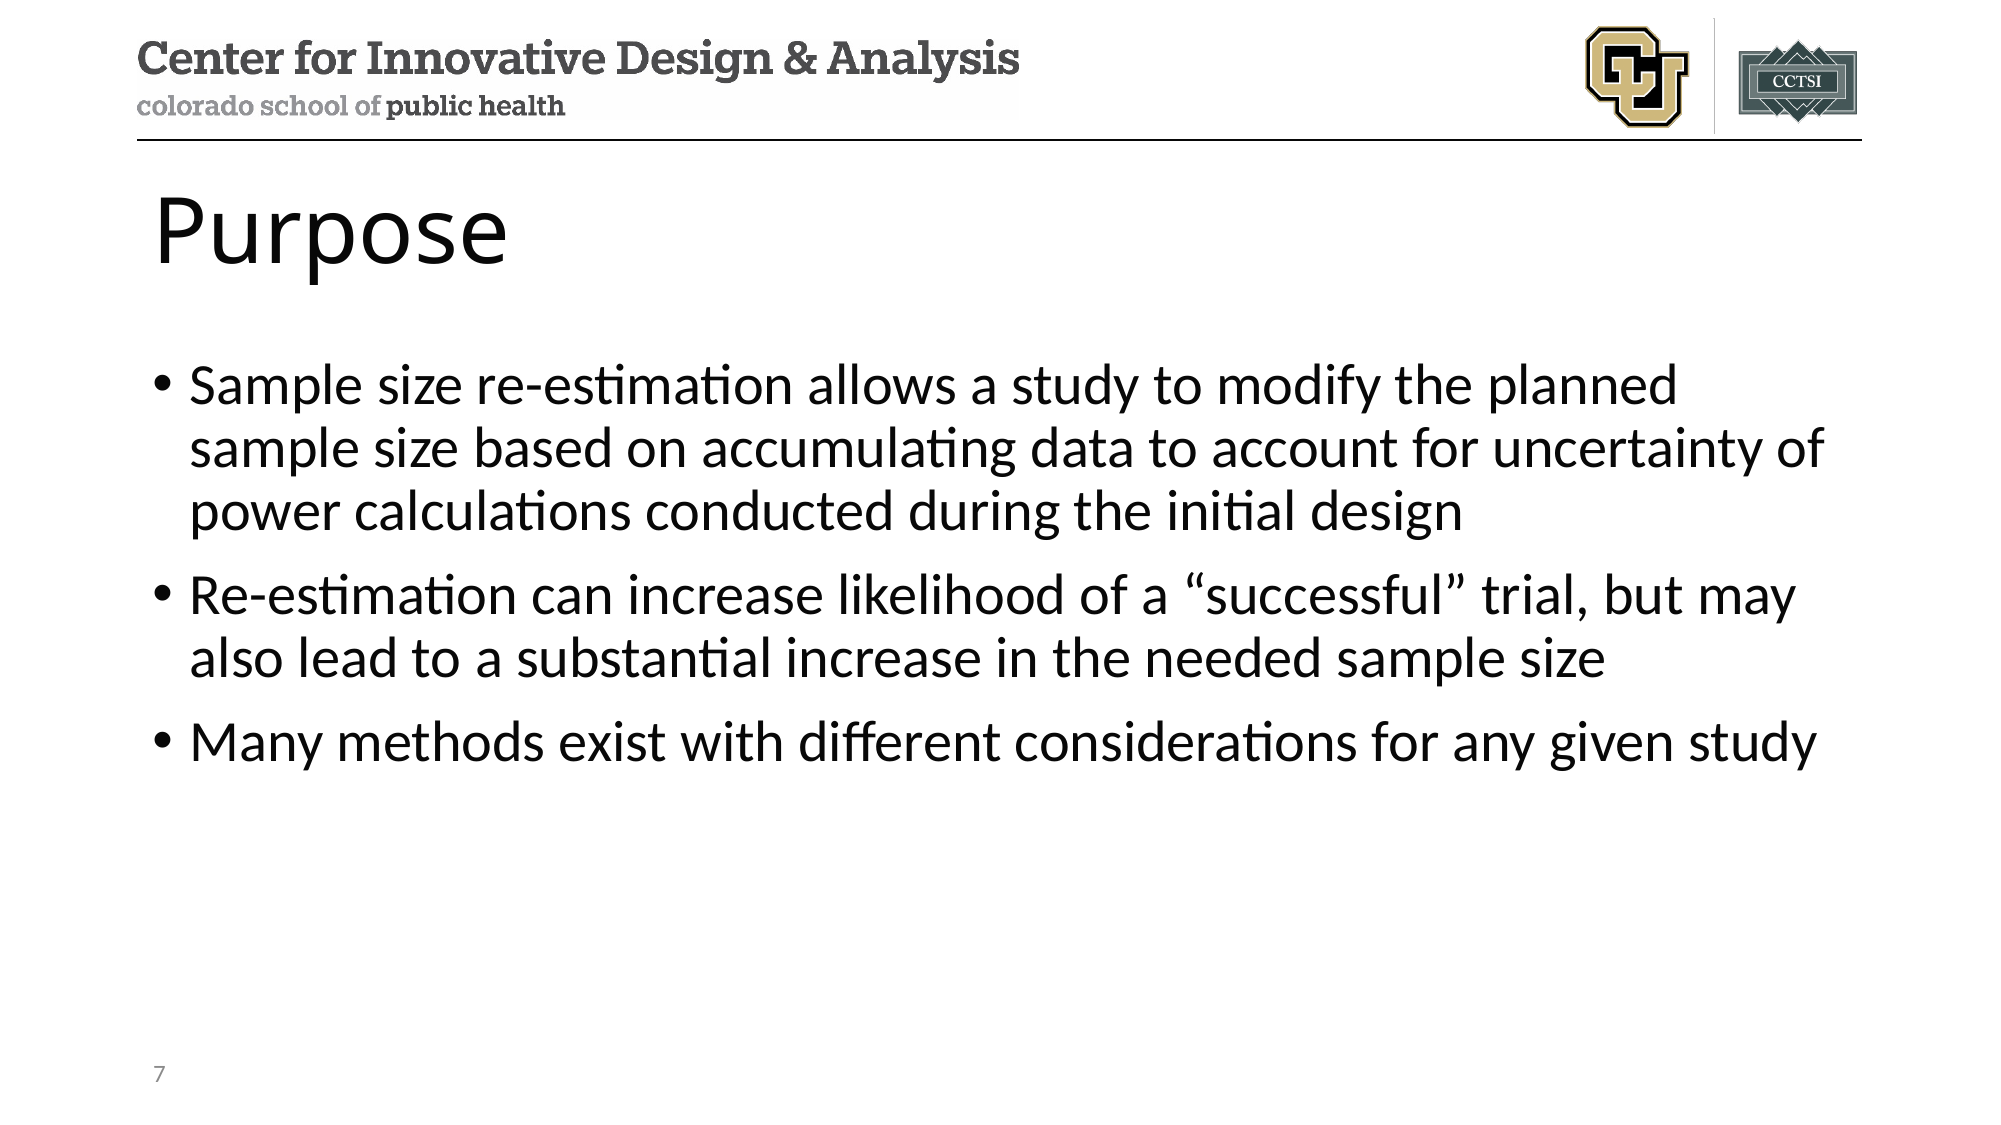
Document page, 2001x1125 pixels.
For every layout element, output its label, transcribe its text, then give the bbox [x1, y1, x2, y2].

picture [137, 39, 1019, 120]
picture [1584, 17, 1857, 134]
title Purpose [137, 150, 1863, 318]
list Sample size re-estimation allows a study to modify the planned sample size based on accumulating data to account for uncertainty of power calculations conducted during the initial design Re-estimation can increase likelihood of a “successful” trial, but may also lead to a substantial increase in the needed sample size Many methods exist with different considerations for any given study [137, 347, 1863, 1014]
slide_number 7 [138, 1042, 589, 1103]
